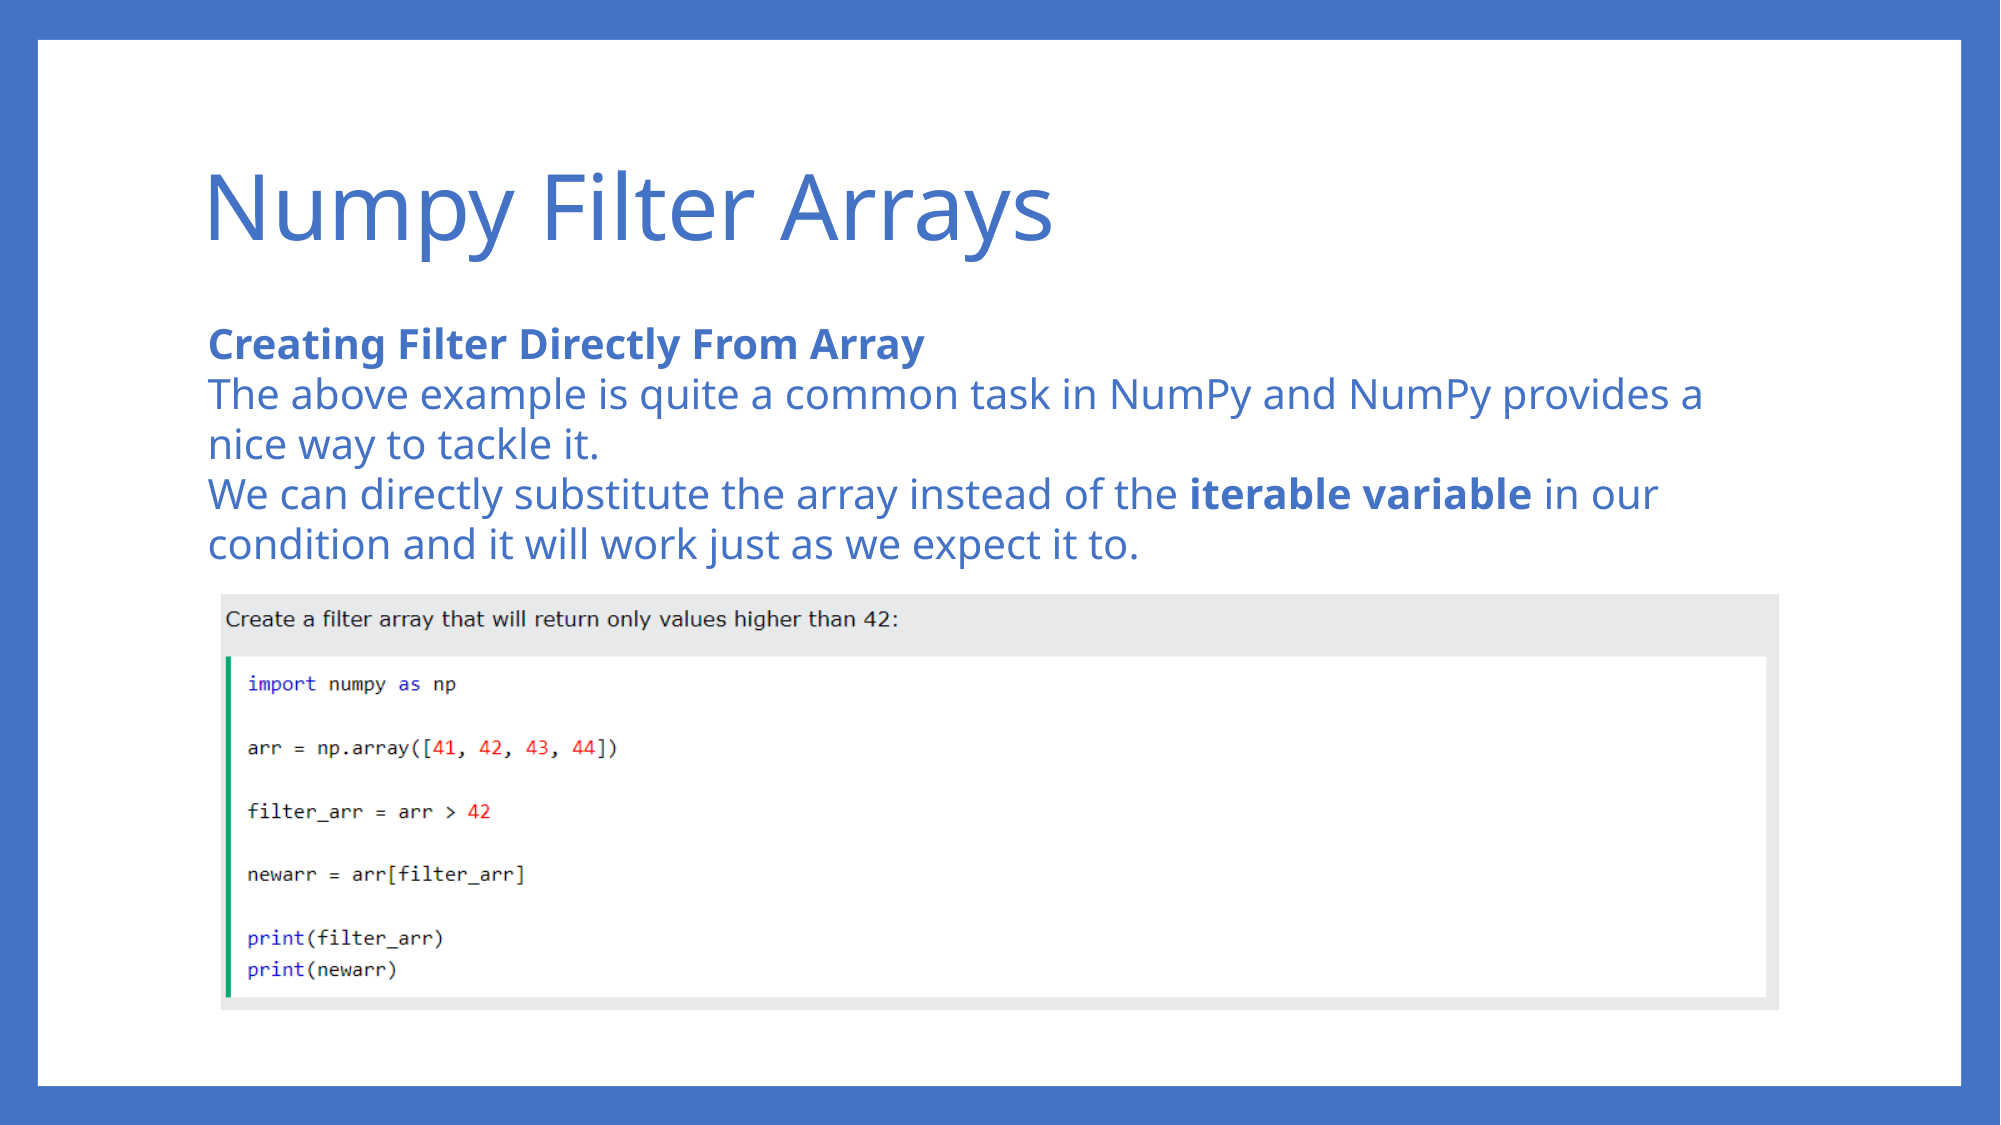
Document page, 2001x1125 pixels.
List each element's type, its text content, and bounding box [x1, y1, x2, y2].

picture [221, 594, 1779, 1011]
text_box Creating Filter Directly From Array The above example is quite a common task in NumPy and NumPy provides a nice way to tackle it. We can directly substitute the array instead of the iterable variable in our condition and it will work just as we expect it to. [192, 310, 1722, 576]
title Numpy Filter Arrays [187, 99, 1808, 323]
